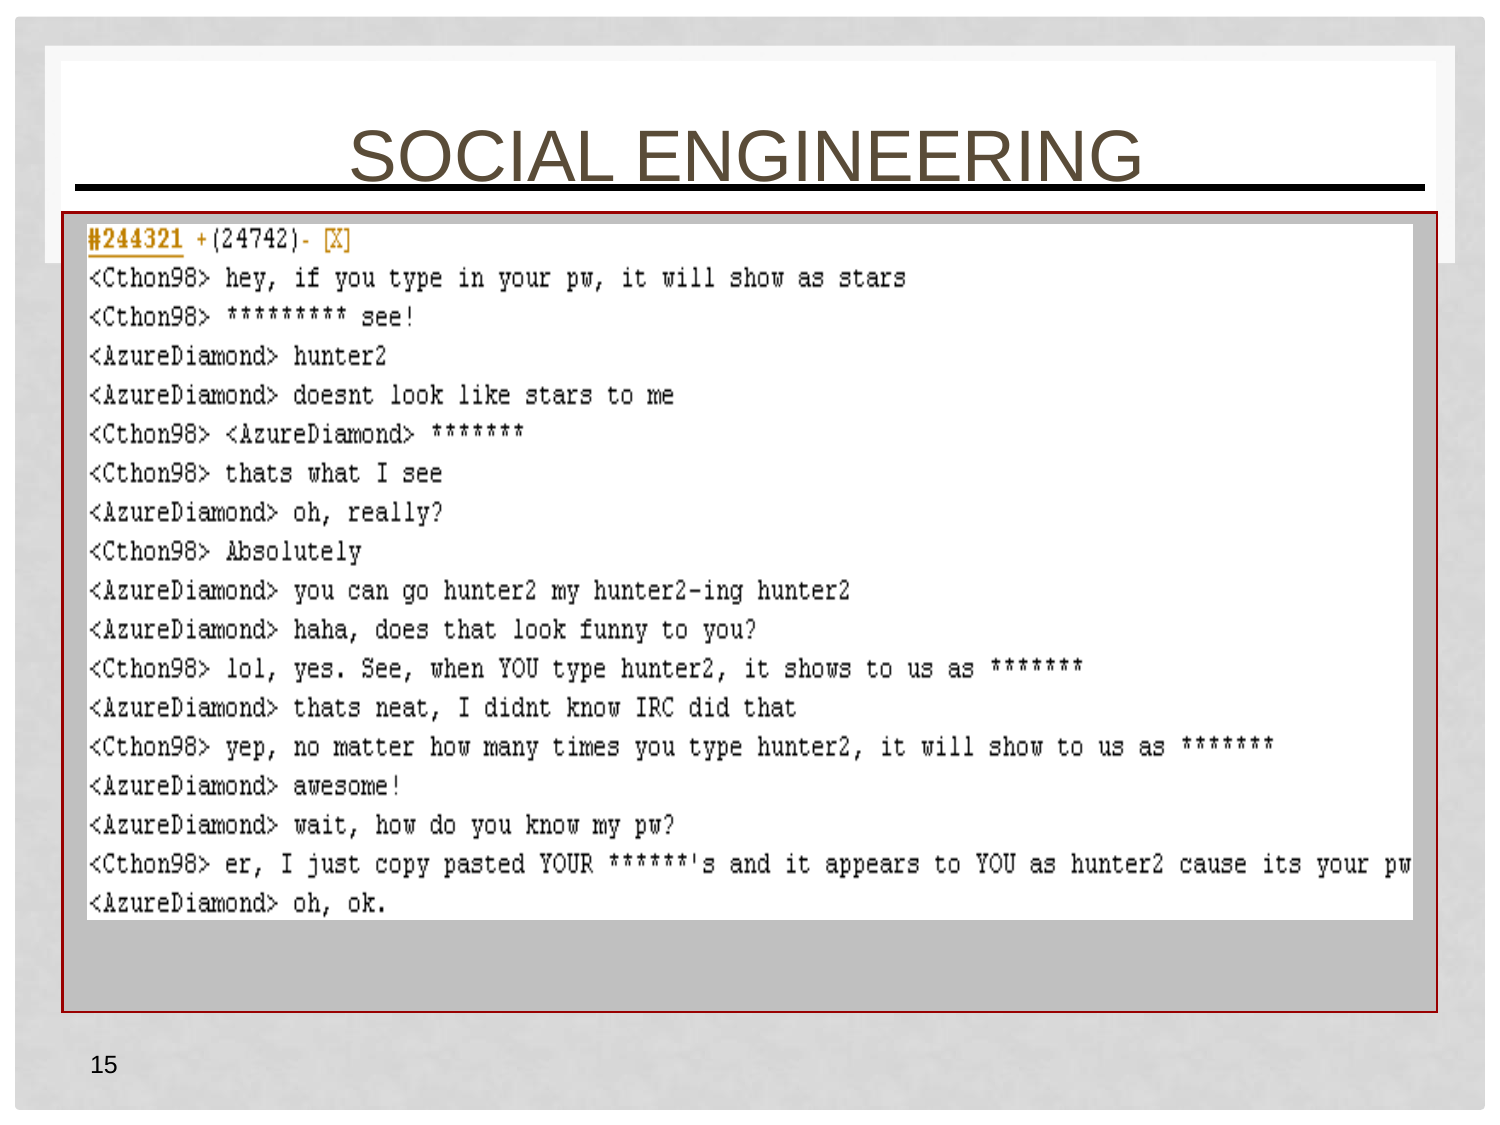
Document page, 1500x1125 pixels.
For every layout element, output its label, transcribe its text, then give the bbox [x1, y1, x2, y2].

picture [15, 16, 1485, 1110]
text_box [62, 212, 1438, 1013]
text_box ‹#› [75, 1024, 425, 1103]
title SOCIAL ENGINEERING [69, 66, 1425, 212]
